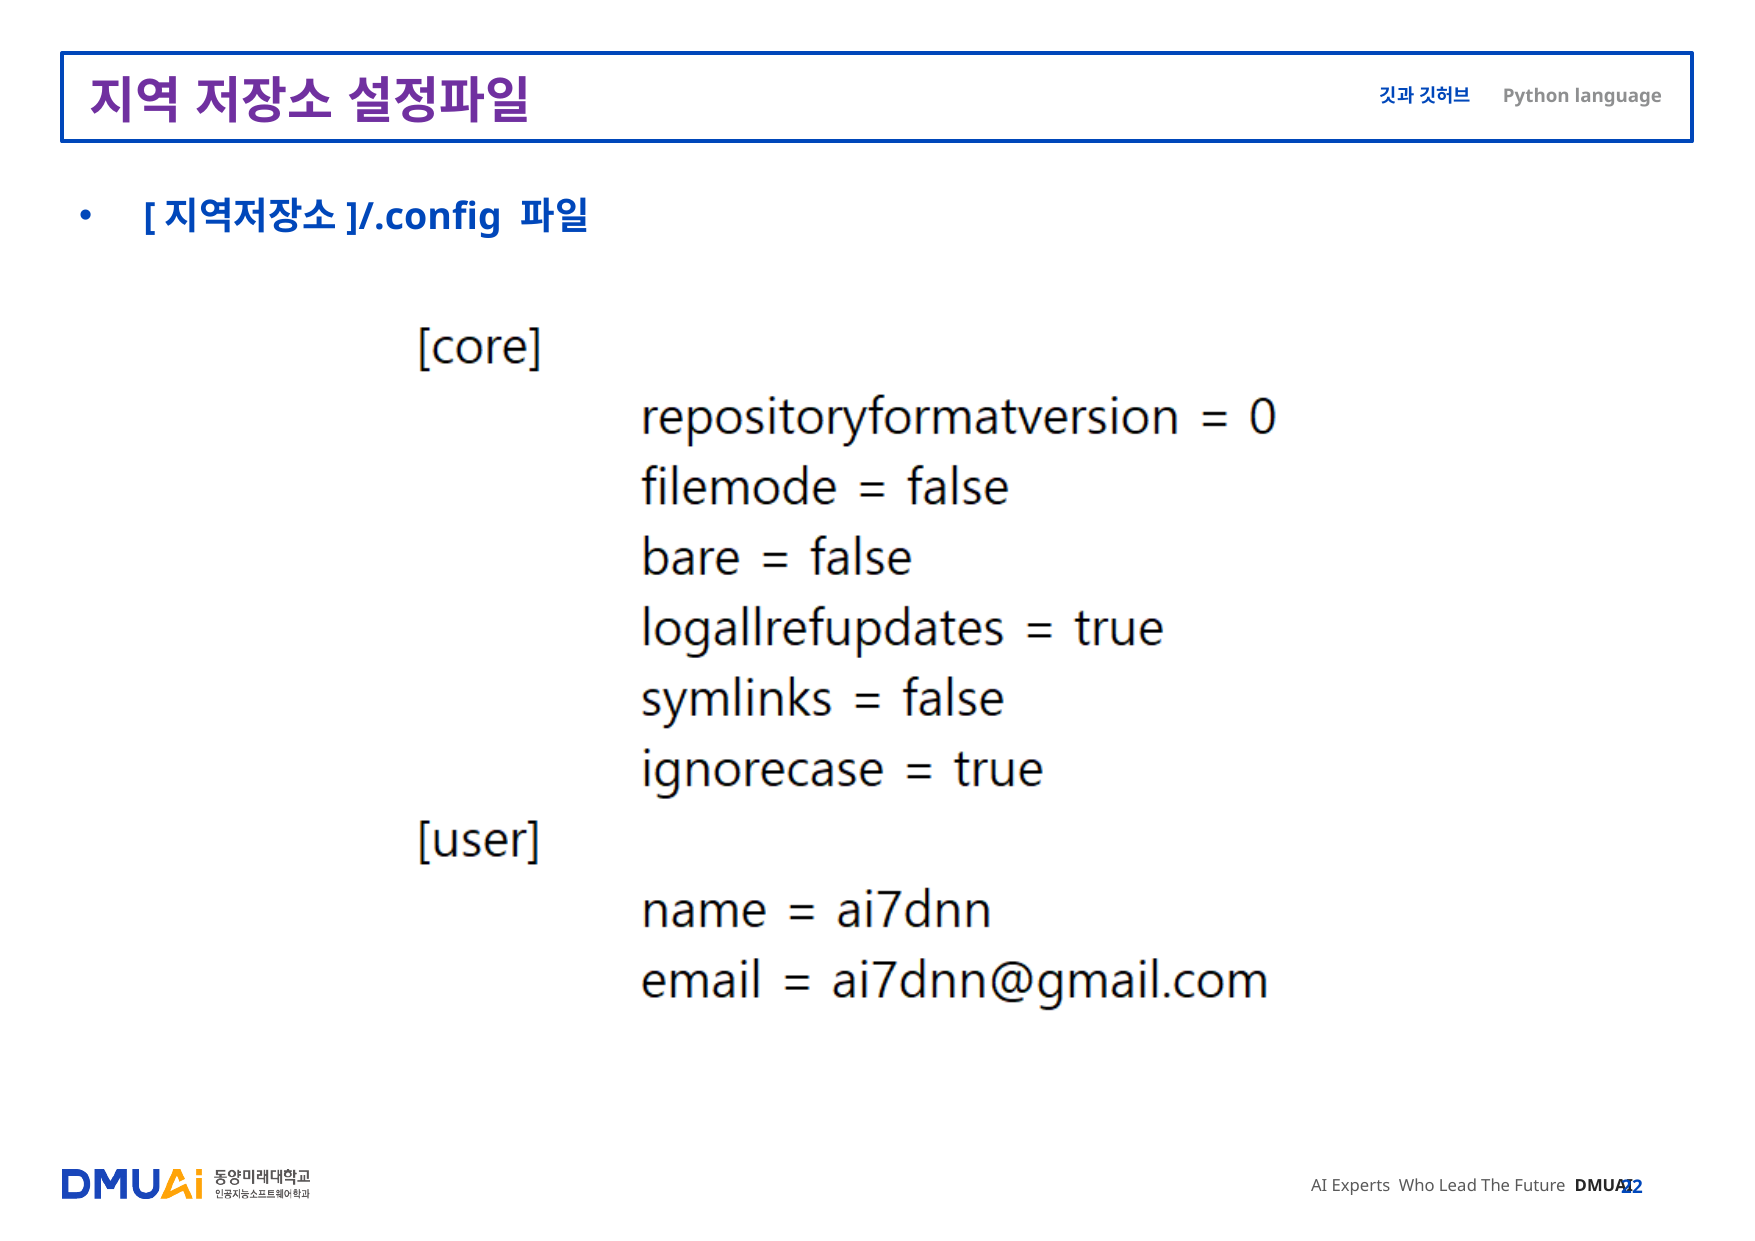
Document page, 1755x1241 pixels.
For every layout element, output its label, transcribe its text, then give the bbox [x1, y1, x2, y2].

list [지역저장소]/.config 파일 [62, 183, 1681, 1140]
picture [410, 312, 1332, 1040]
title 지역 저장소 설정파일 [72, 69, 1586, 128]
picture [62, 1169, 310, 1199]
